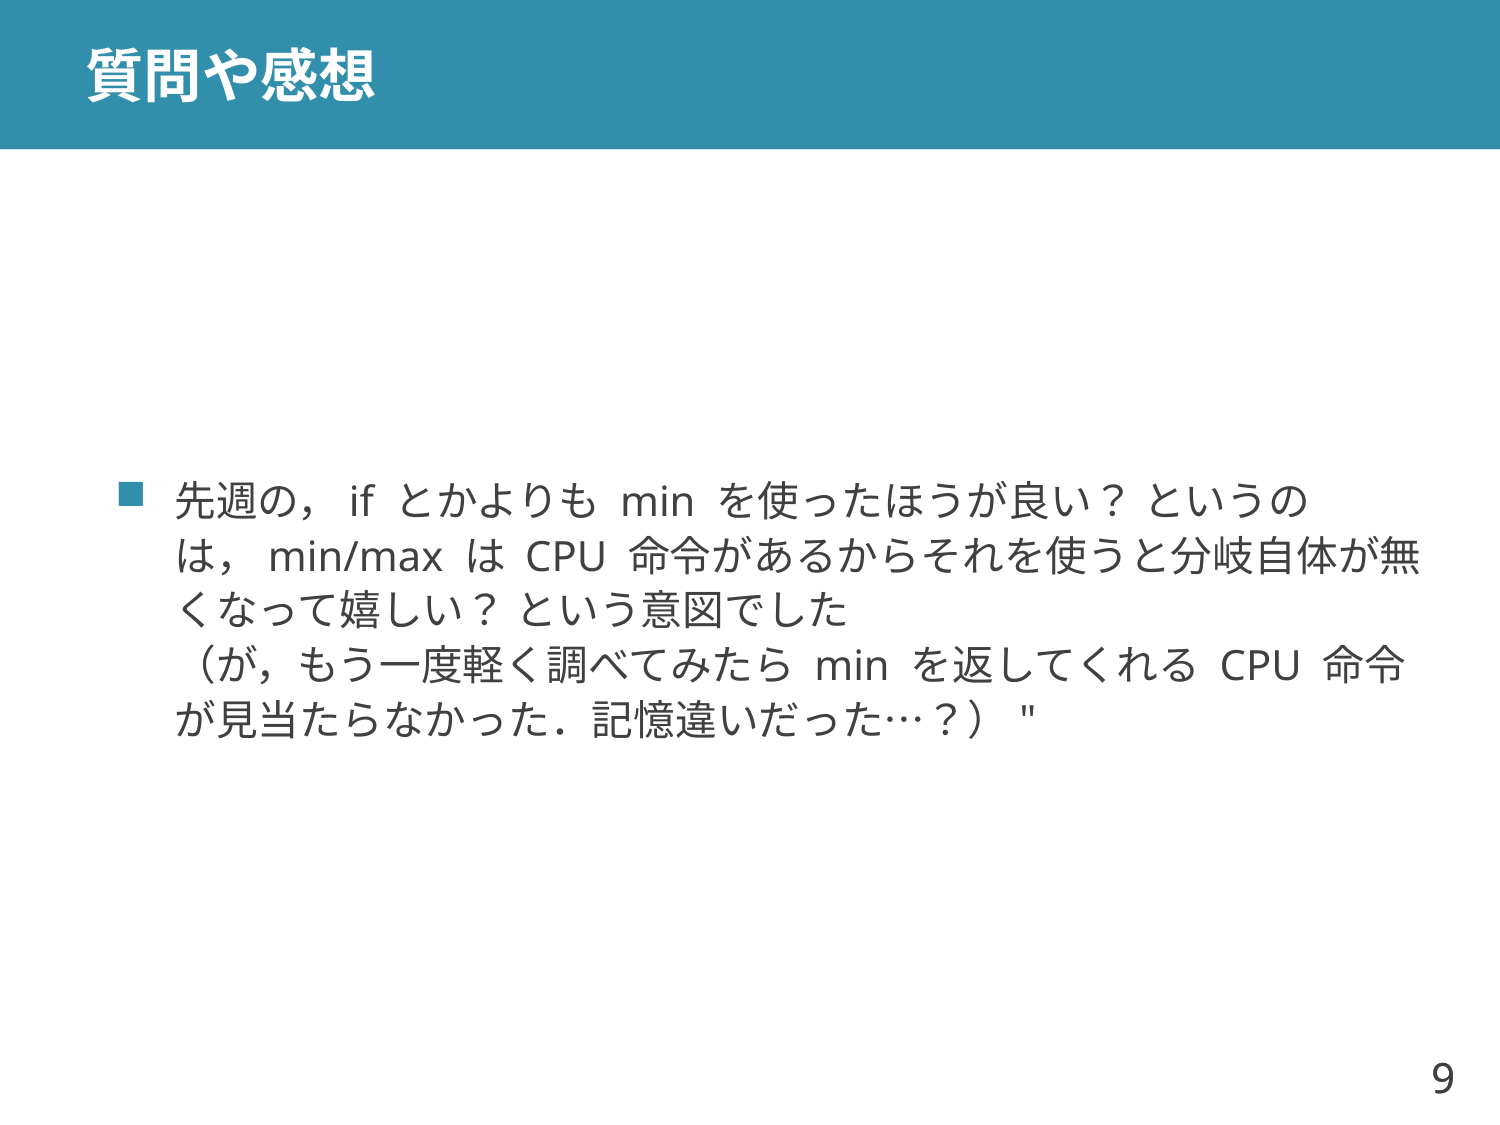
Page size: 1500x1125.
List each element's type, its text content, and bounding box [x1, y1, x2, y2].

title 質問や感想 [70, 0, 1500, 150]
list 先週の，if とかよりも min を使ったほうが良い？ というのは，min/max は CPU 命令があるからそれを使うと分岐自体が無くなって嬉しい？ という意図でした （が，もう一度軽く調べてみたら min を返してくれる CPU 命令が見当たらなかった．記憶違いだった…？）" [100, 178, 1459, 1036]
